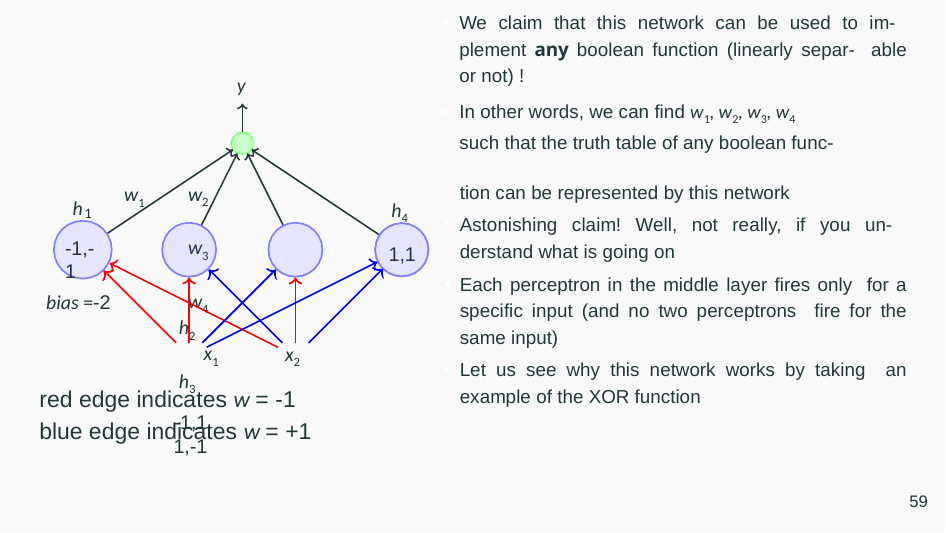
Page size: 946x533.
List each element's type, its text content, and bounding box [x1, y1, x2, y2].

text_box w2 w3 w4 h2 h3 -1,1 1,-1 [165, 444, 325, 458]
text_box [53, 220, 97, 279]
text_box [102, 104, 384, 348]
text_box bias =-2 [44, 287, 97, 314]
text_box 59 [907, 490, 930, 512]
text_box 1 [82, 201, 95, 219]
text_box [388, 222, 429, 277]
text_box y [234, 70, 250, 97]
text_box h4 1,1 [388, 192, 422, 220]
text_box We claim that this network can be used to im- plement any boolean function (linearly separ- able or not) ! In other words, we can find w1, w2, w3, w4 such that the truth table of any boolean func- [435, 4, 912, 154]
text_box h [70, 192, 87, 219]
text_box x1 red edge indicates w = -1 blue edge indicates w = +1 [33, 322, 336, 444]
text_box tion can be represented by this network Astonishing claim! Well, not really, if you un- derstand what is going on Each perceptron in the middle layer fires only for a specific input (and no two perceptrons fire for the same input) Let us see why this network works by taking an example of the XOR function [440, 167, 908, 408]
